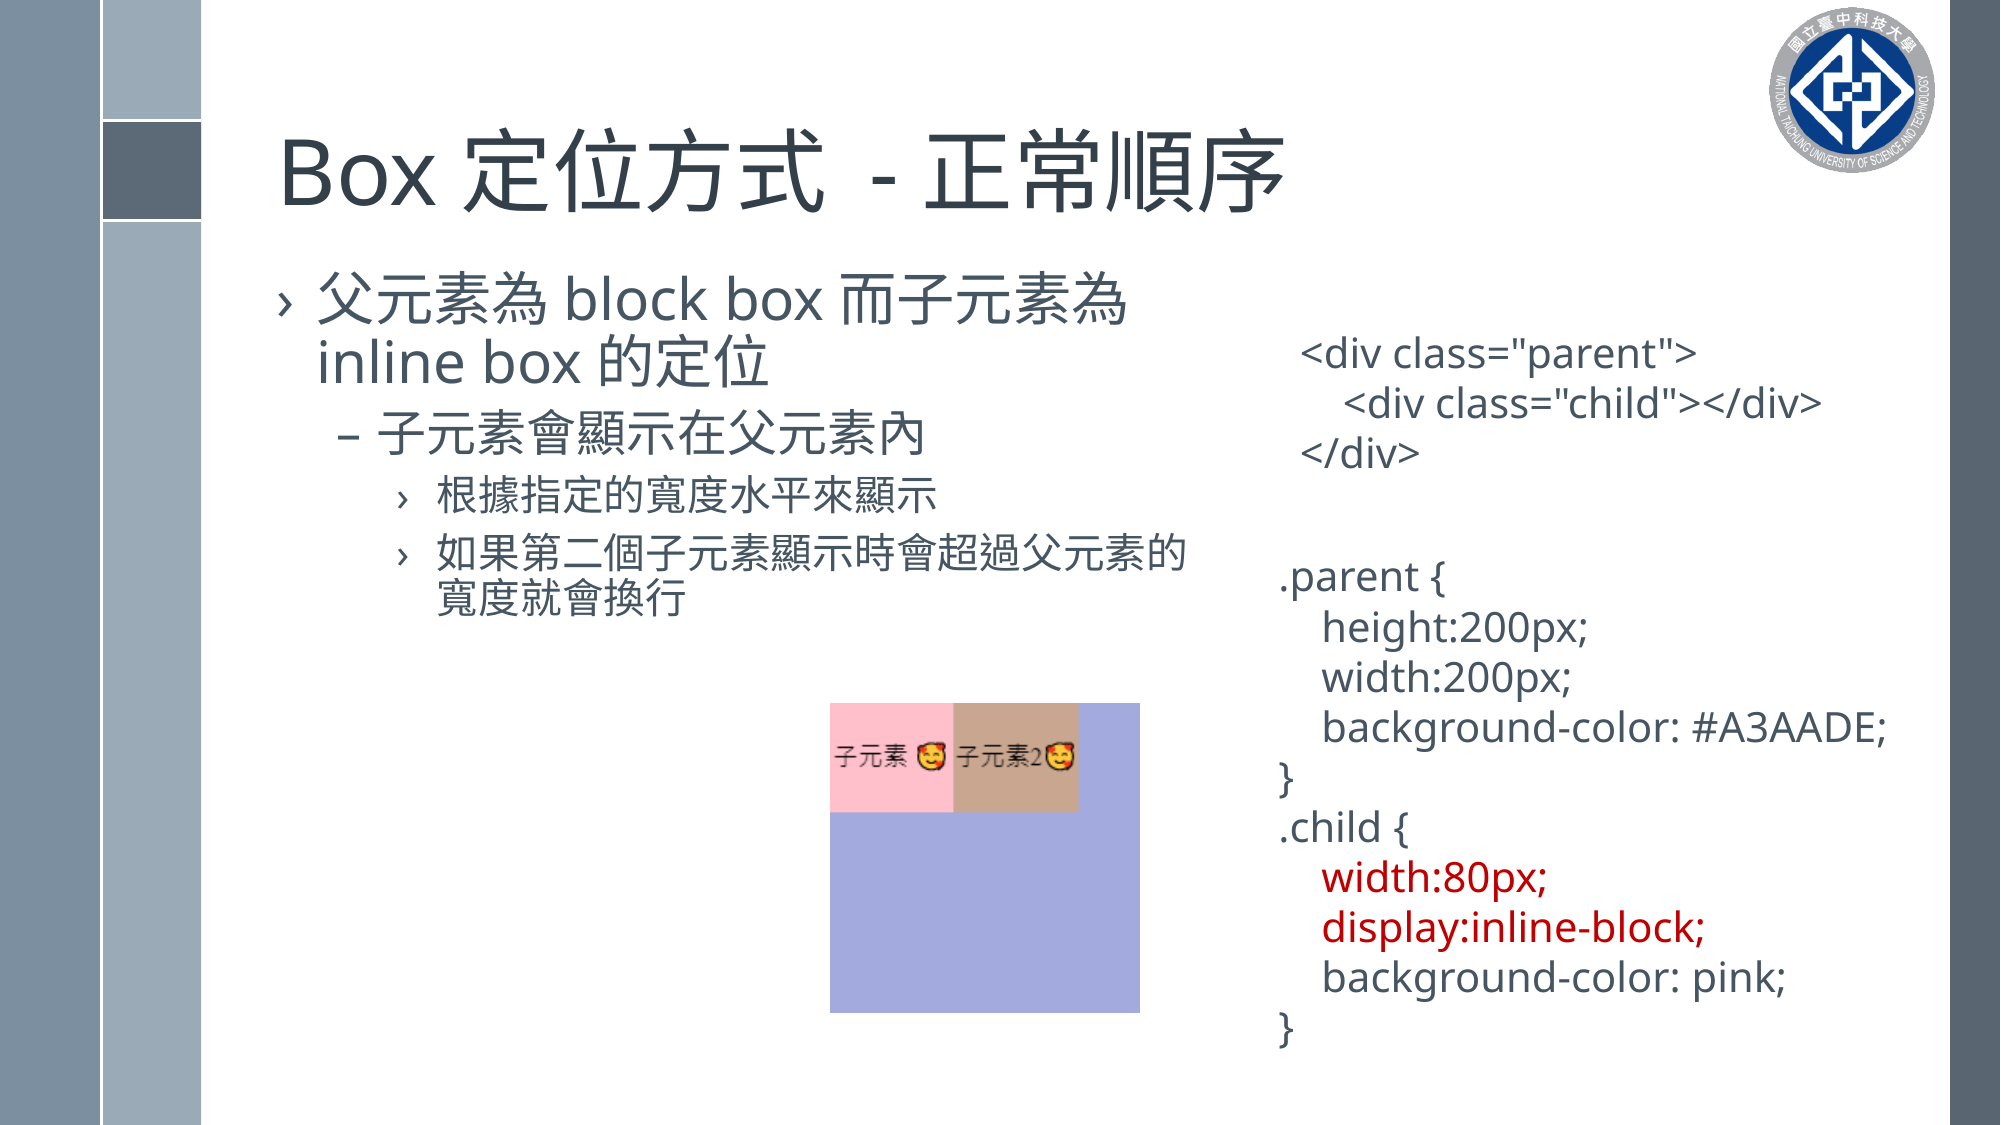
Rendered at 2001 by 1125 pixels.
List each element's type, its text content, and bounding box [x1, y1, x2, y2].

text_box .parent { height:200px; width:200px; background-color: #A3AADE; } .child { width:80px; display:inline-block; background-color: pink; } [1263, 542, 2000, 1058]
text_box <div class="parent"> <div class="child"></div> </div> [1285, 319, 1850, 485]
picture [830, 703, 1140, 1013]
list 父元素為block box而子元素為inline box的定位 子元素會顯示在父元素內 根據指定的寬度水平來顯示 如果第二個子元素顯示時會超過父元素的寬度就會換行 [261, 262, 1243, 1013]
title Box定位方式 -正常順序 [261, 29, 1867, 233]
picture [1769, 7, 1935, 173]
